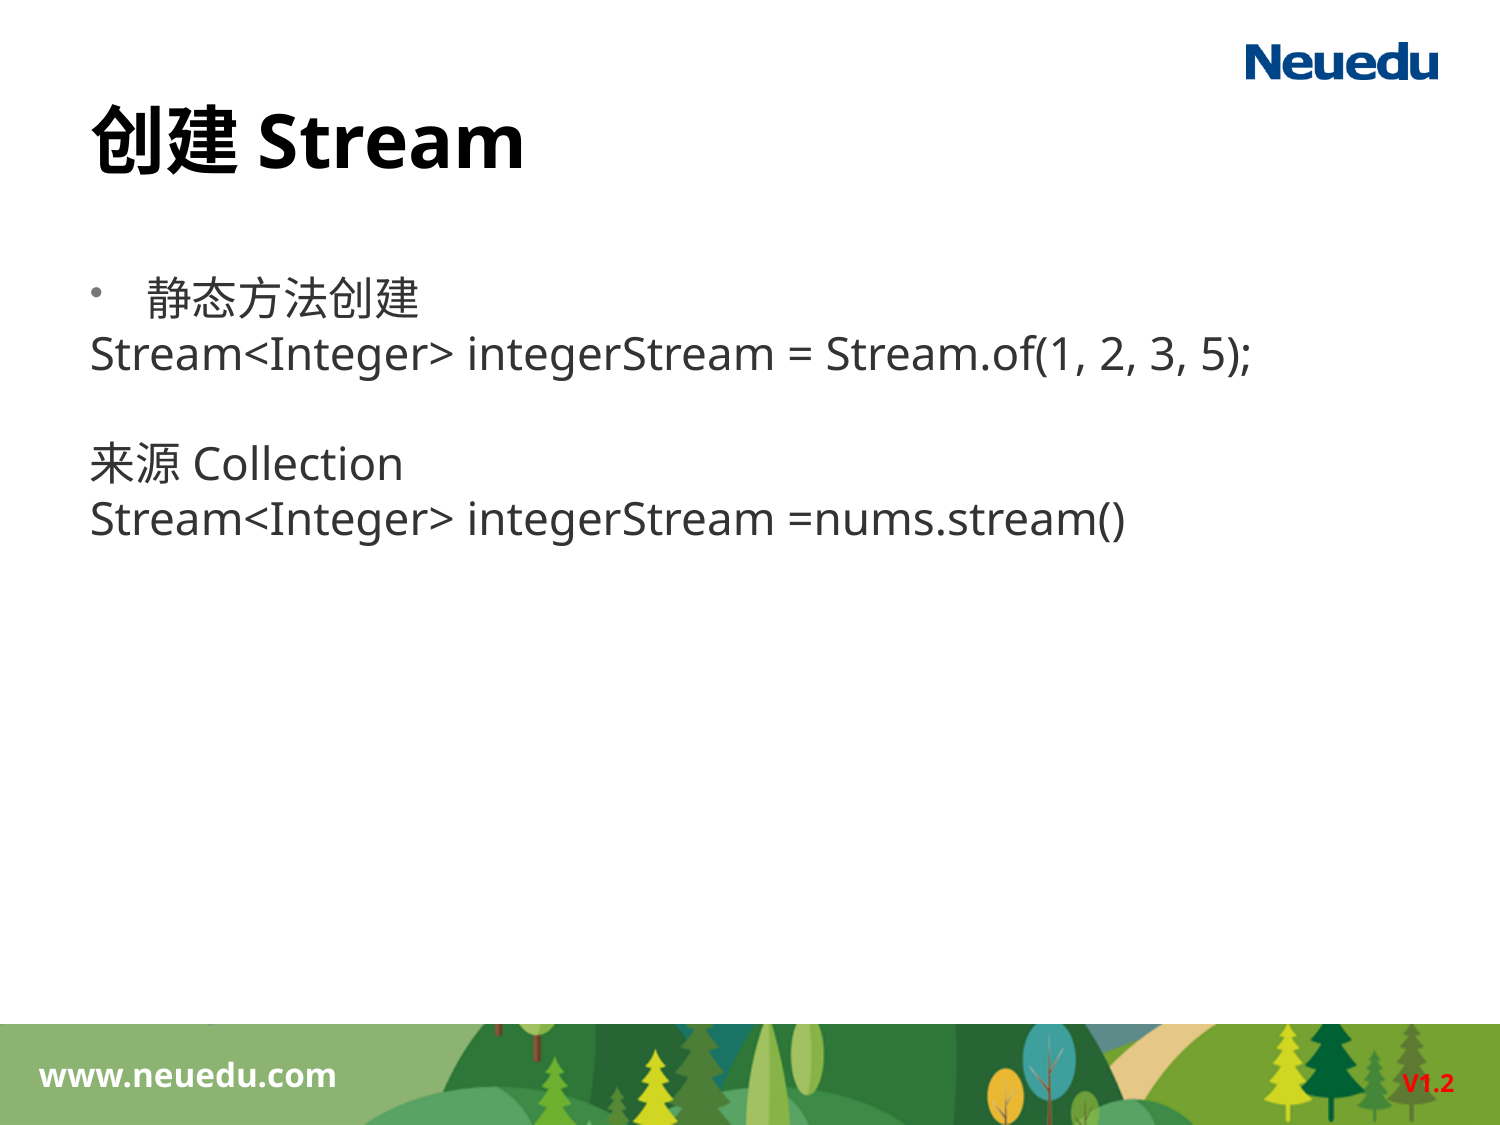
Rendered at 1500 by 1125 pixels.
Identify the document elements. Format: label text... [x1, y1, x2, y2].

title 创建Stream [74, 44, 1426, 233]
picture [1246, 42, 1438, 80]
picture [0, 1024, 1500, 1125]
list 静态方法创建 Stream<Integer> integerStream = Stream.of(1, 2, 3, 5); 来源Collection Stream<Integer> integerStream =nums.stream() [75, 262, 1372, 1005]
